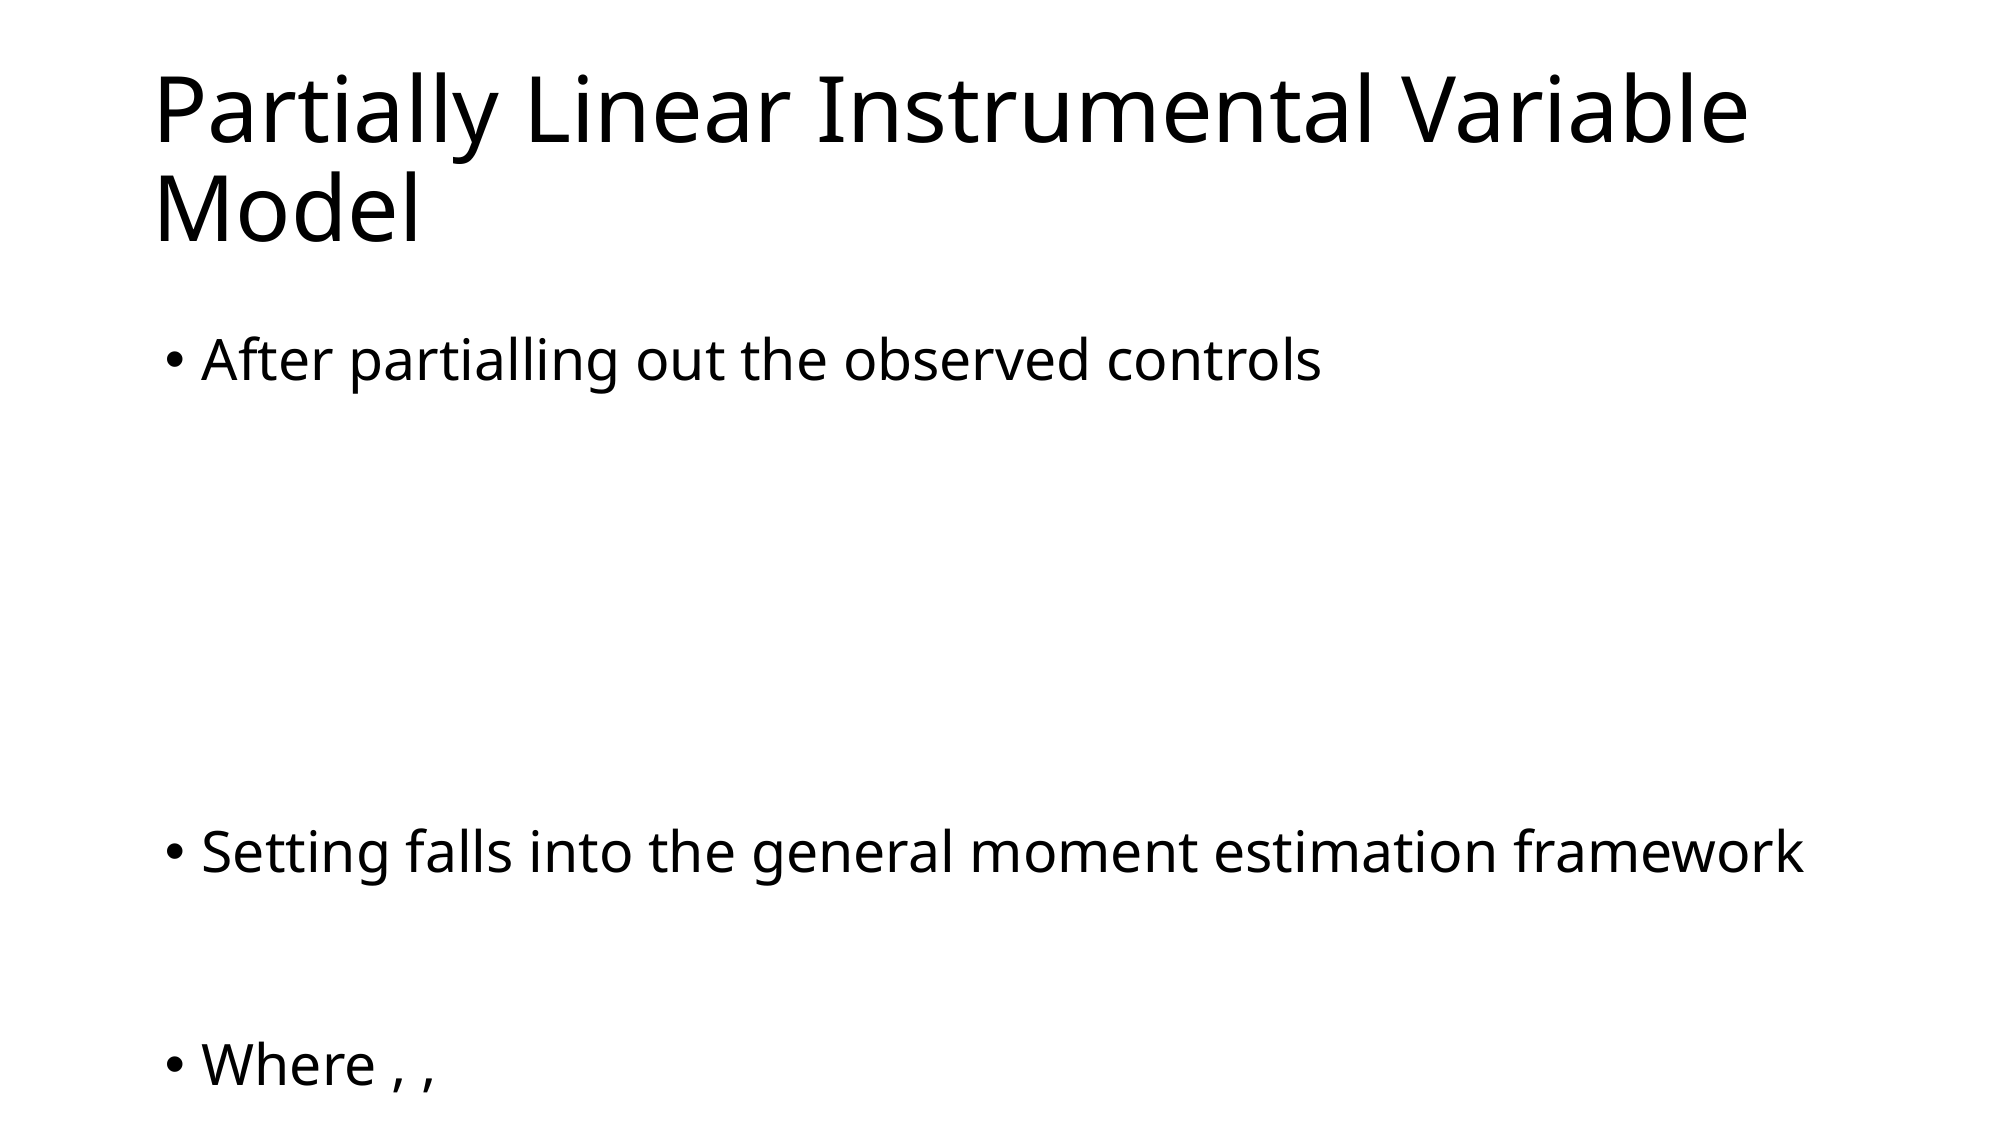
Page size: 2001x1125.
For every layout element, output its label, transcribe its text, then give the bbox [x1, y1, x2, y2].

title Partially Linear Instrumental Variable Model [137, 53, 1863, 272]
